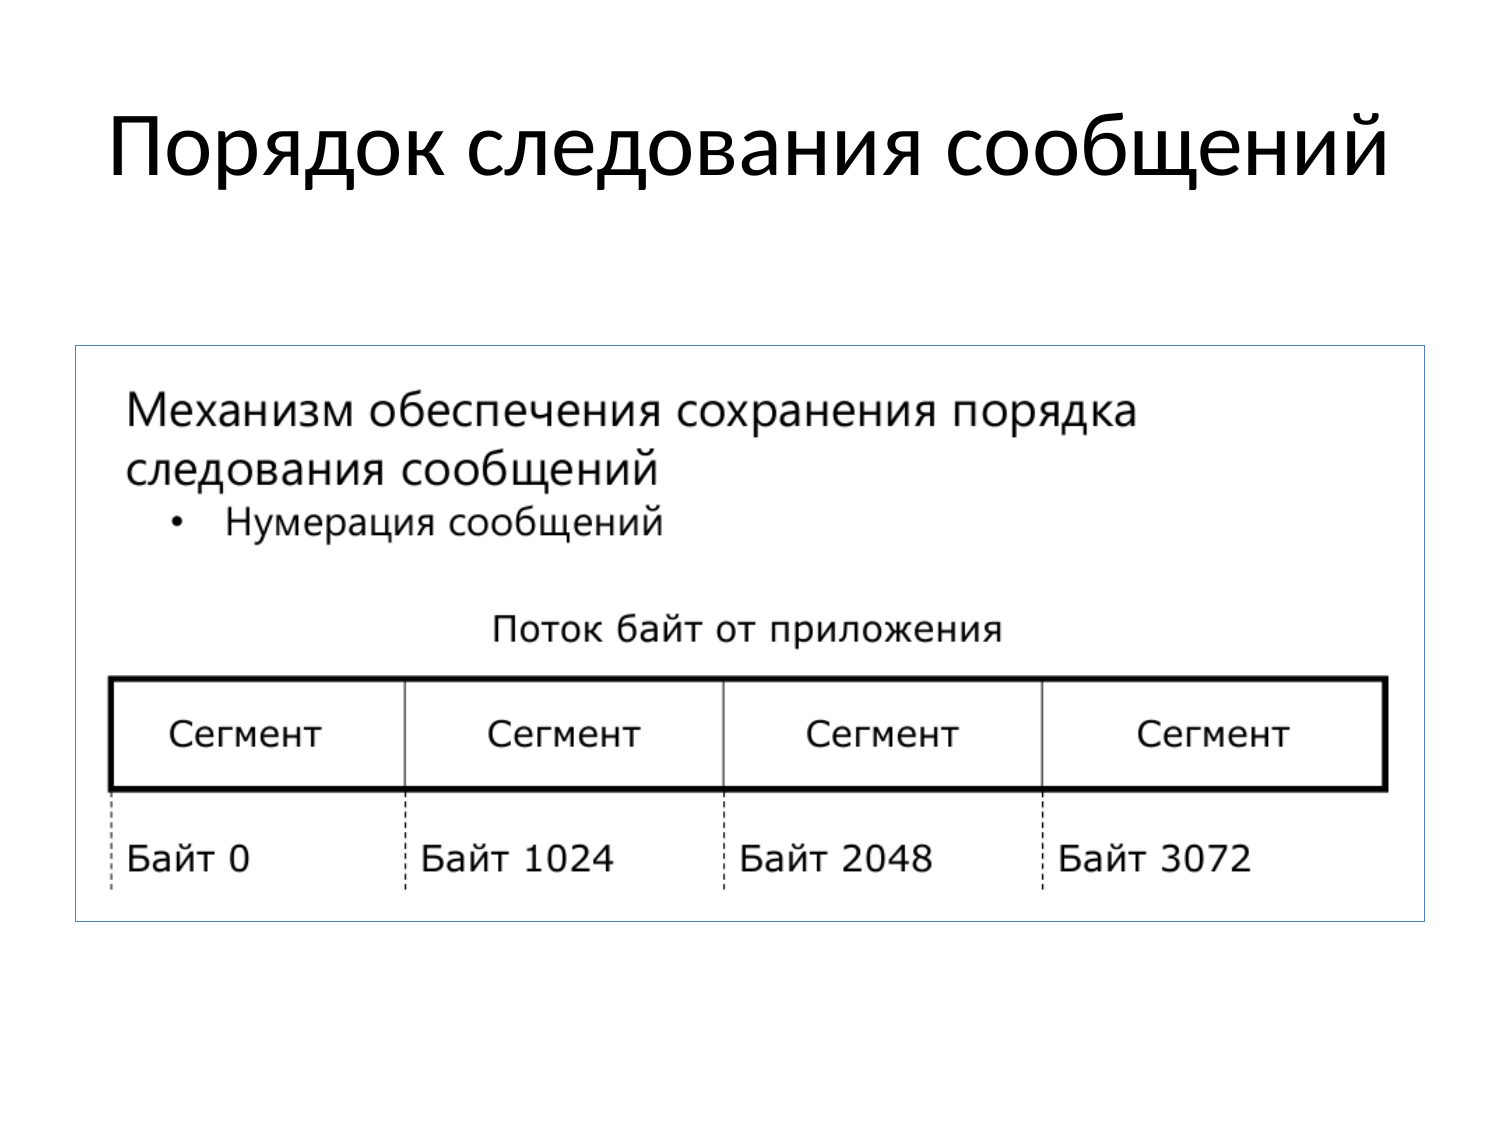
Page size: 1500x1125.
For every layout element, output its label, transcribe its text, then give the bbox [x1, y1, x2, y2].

title Порядок следования сообщений [75, 45, 1425, 233]
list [74, 345, 1426, 922]
